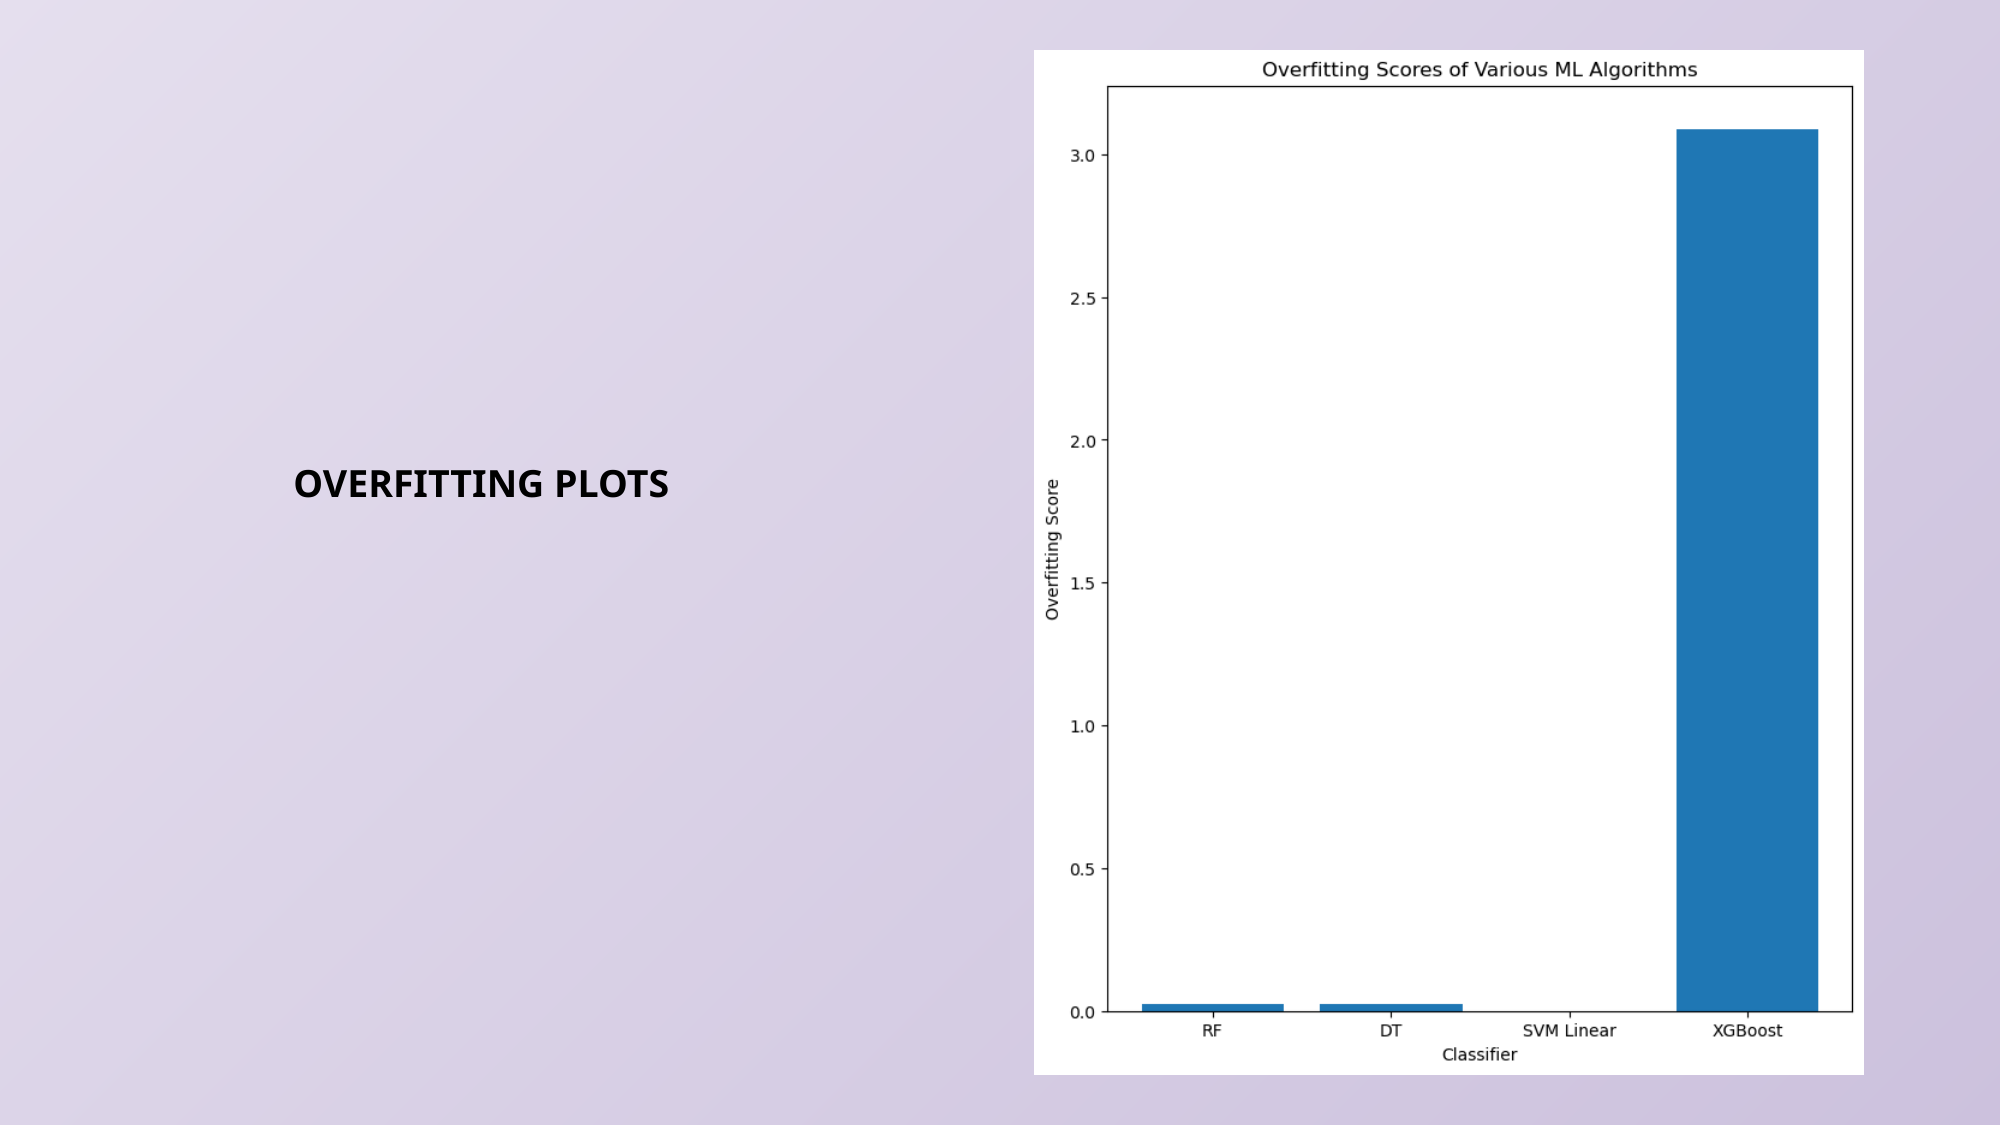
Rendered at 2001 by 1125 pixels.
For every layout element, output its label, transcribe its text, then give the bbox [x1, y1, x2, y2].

text_box OVERFITTING PLOTS [278, 452, 685, 513]
picture [1034, 50, 1864, 1075]
